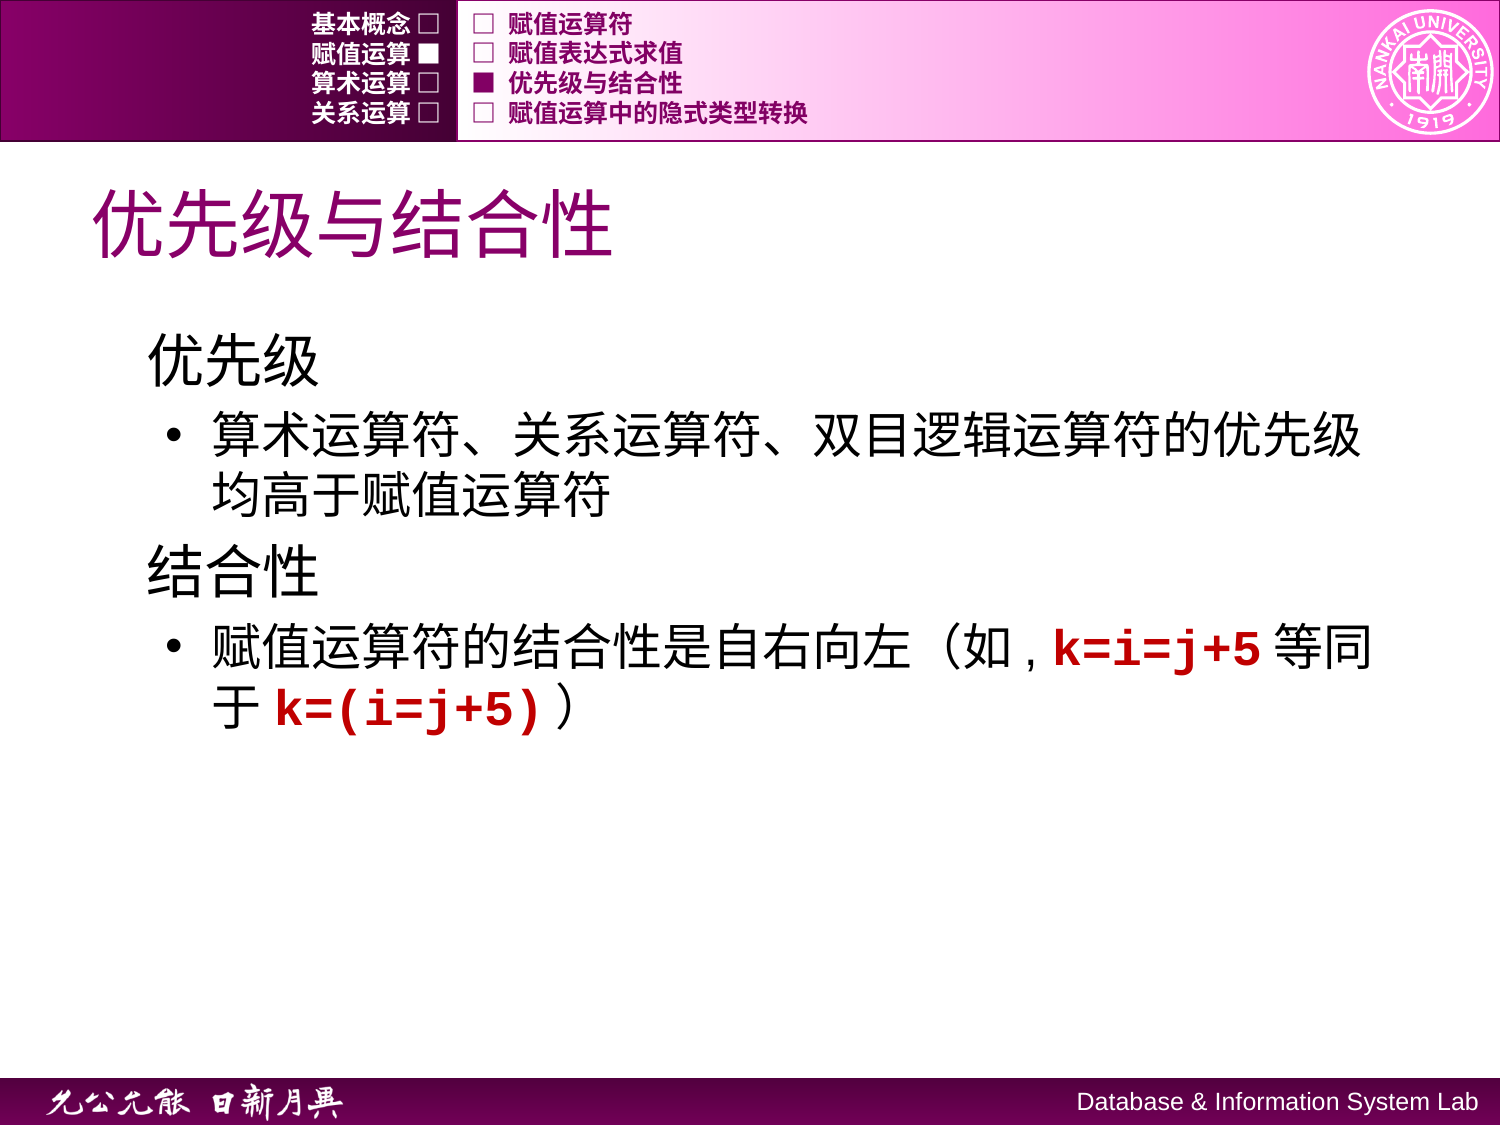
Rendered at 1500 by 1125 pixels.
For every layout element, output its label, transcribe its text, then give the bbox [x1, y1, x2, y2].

text_box □ 赋值运算中的隐式类型转换 [455, 95, 1361, 129]
text_box 赋值运算 ■ [0, 36, 455, 66]
list 优先级 算术运算符、关系运算符、双目逻辑运算符的优先级均高于赋值运算符 结合性 赋值运算符的结合性是自右向左（如, k=i=j+5等同于k=(i=j+5)） [74, 316, 1426, 1055]
text_box 关系运算 □ [0, 95, 455, 129]
text_box □ 赋值表达式求值 [455, 36, 1361, 66]
text_box 基本概念 □ [0, 7, 455, 36]
text_box 算术运算 □ [0, 66, 455, 95]
text_box □ 赋值运算符 [455, 7, 1361, 36]
text_box ■ 优先级与结合性 [455, 66, 1361, 95]
picture [35, 1081, 356, 1122]
title 优先级与结合性 [74, 163, 1426, 282]
